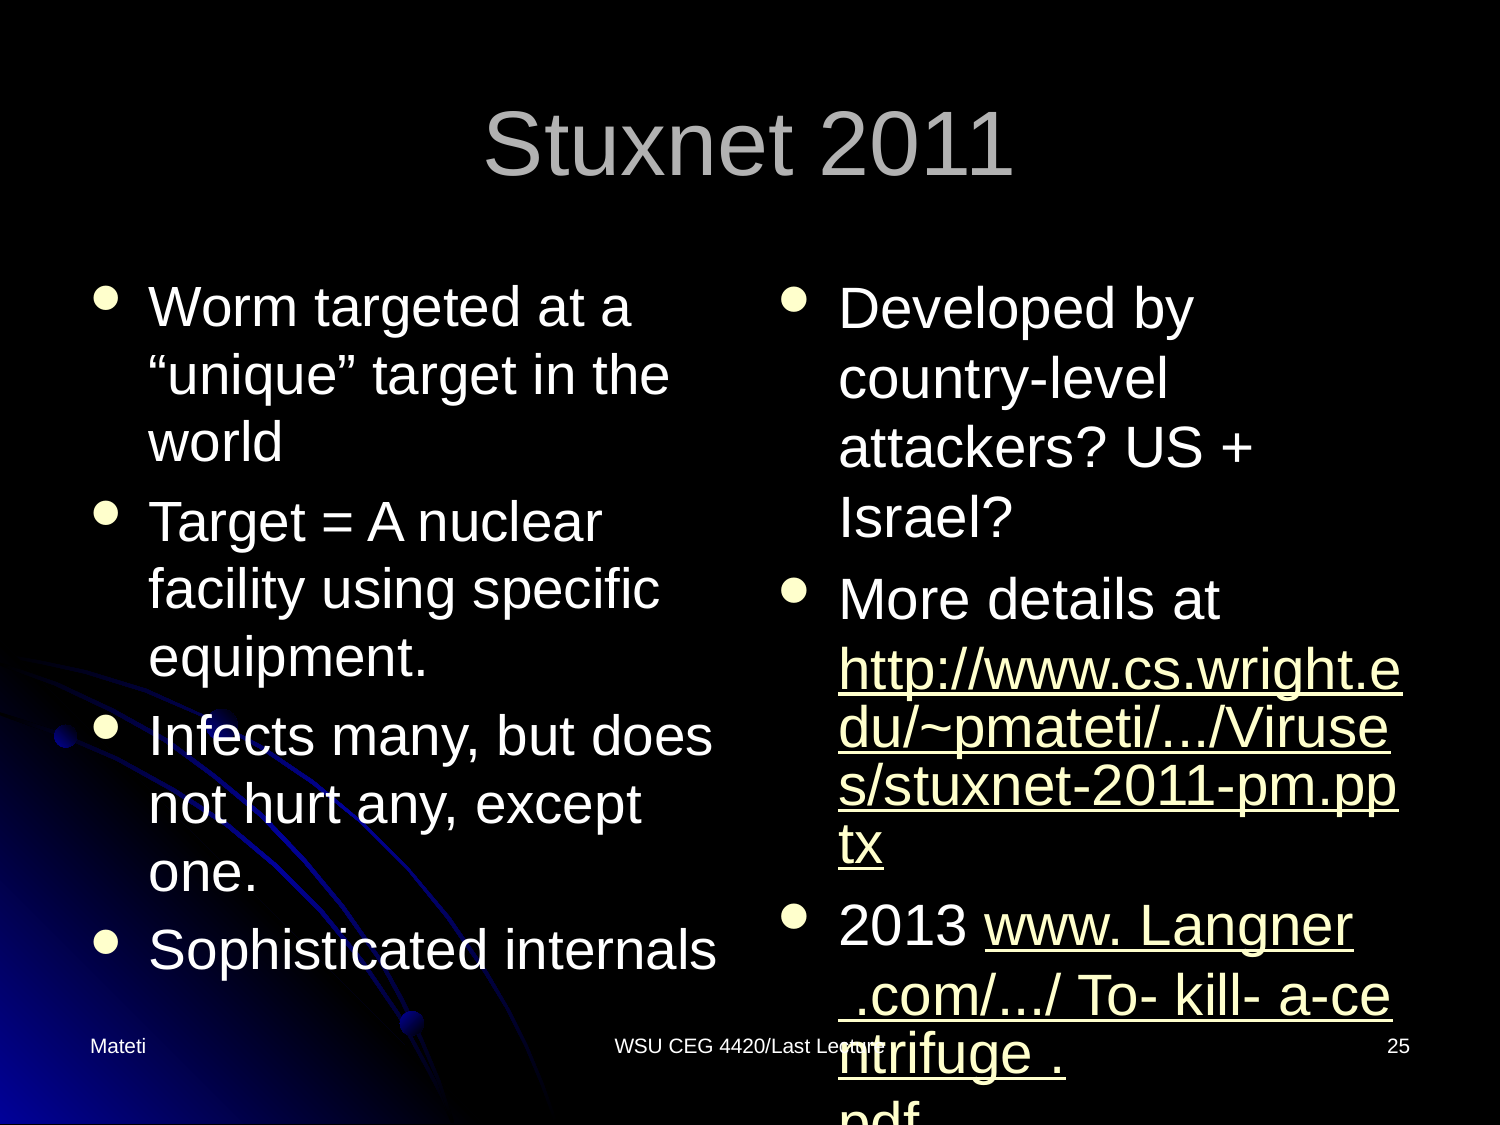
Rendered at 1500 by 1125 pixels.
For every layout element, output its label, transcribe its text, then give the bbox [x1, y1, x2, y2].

slide_number 25 [1074, 1024, 1426, 1101]
footer WSU CEG 4420/Last Lecture [512, 1024, 988, 1101]
title Stuxnet 2011 [74, 45, 1426, 233]
slide_number Mateti [74, 1024, 426, 1101]
list Worm targeted at a “unique” target in the world Target = A nuclear facility using specific equipment. Infects many, but does not hurt any, except one. Sophisticated internals [74, 262, 738, 1006]
list Developed by country-level attackers? US + Israel? More details at http://www.cs.wright.edu/~pmateti/.../Viruses/stuxnet-2011-pm.pptx 2013 www. Langner .com/.../ To- kill- a-centrifuge .pdf [762, 262, 1426, 1006]
